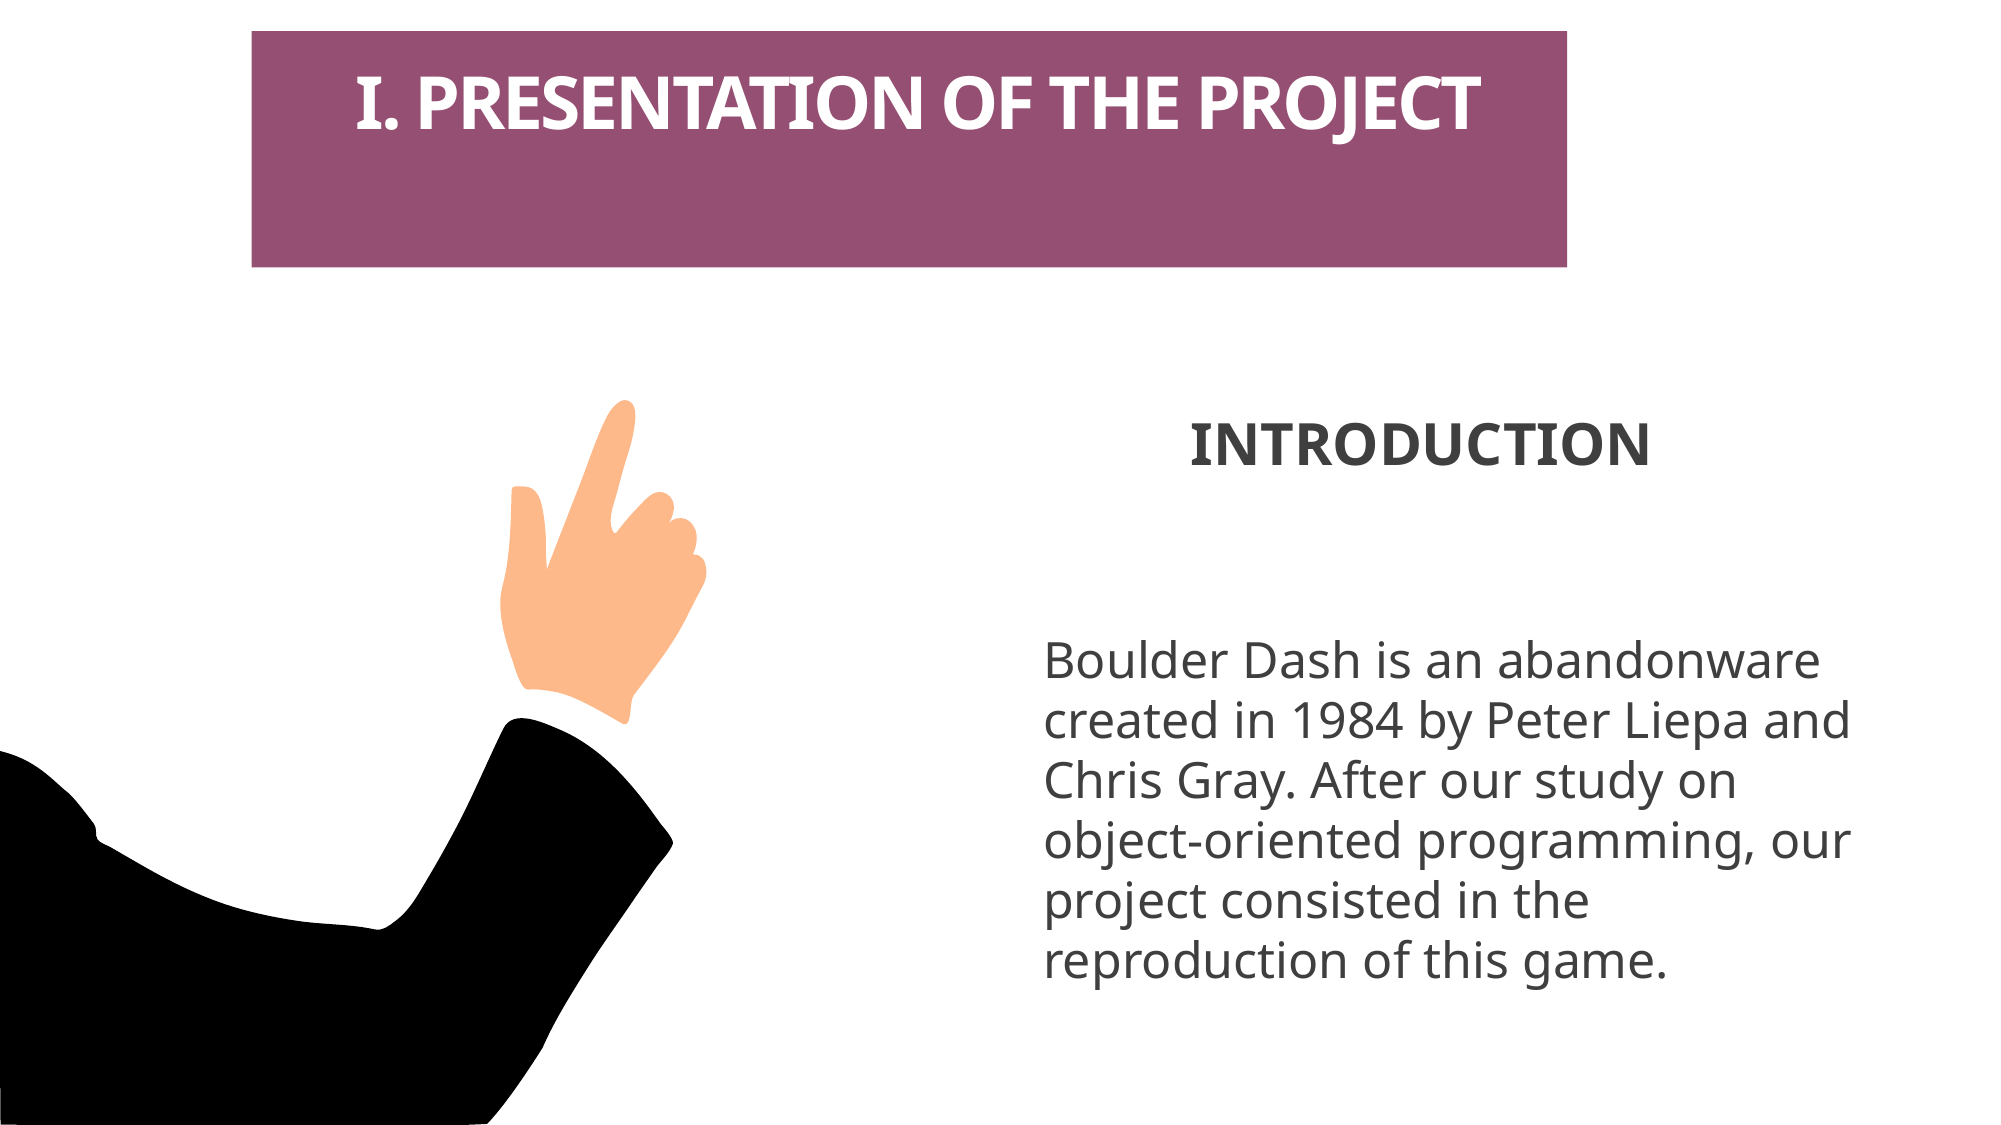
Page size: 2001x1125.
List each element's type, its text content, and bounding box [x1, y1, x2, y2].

title I. PRESENTATION OF THE PROJECT [251, 31, 1568, 268]
text_box INTRODUCTION [1175, 400, 1668, 485]
text_box Boulder Dash is an abandonware created in 1984 by Peter Liepa and Chris Gray. After our study on object-oriented programming, our project consisted in the reproduction of this game. [1028, 621, 1924, 997]
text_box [0, 400, 707, 1125]
